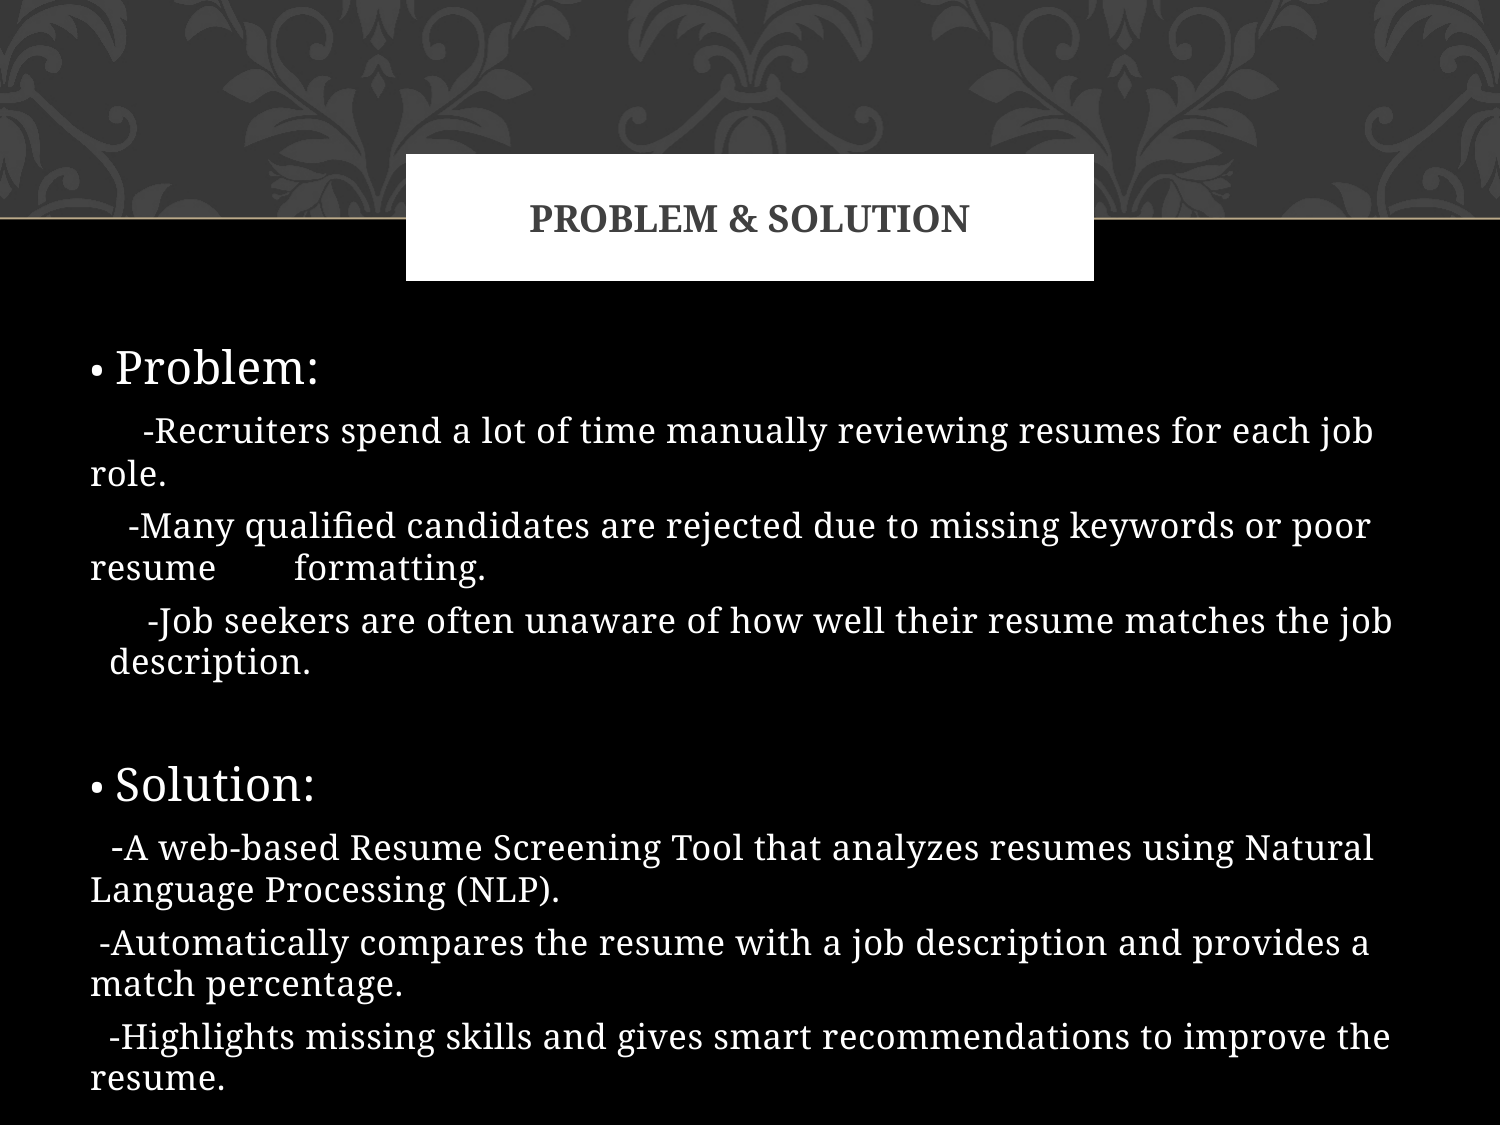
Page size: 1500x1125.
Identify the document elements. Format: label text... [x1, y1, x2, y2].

title Problem & Solution [406, 154, 1094, 281]
list • Problem: -Recruiters spend a lot of time manually reviewing resumes for each job role. -Many qualified candidates are rejected due to missing keywords or poor resume formatting. -Job seekers are often unaware of how well their resume matches the job description. • Solution: -A web-based Resume Screening Tool that analyzes resumes using Natural Language Processing (NLP). -Automatically compares the resume with a job description and provides a match percentage. -Highlights missing skills and gives smart recommendations to improve the resume. [75, 331, 1425, 1106]
